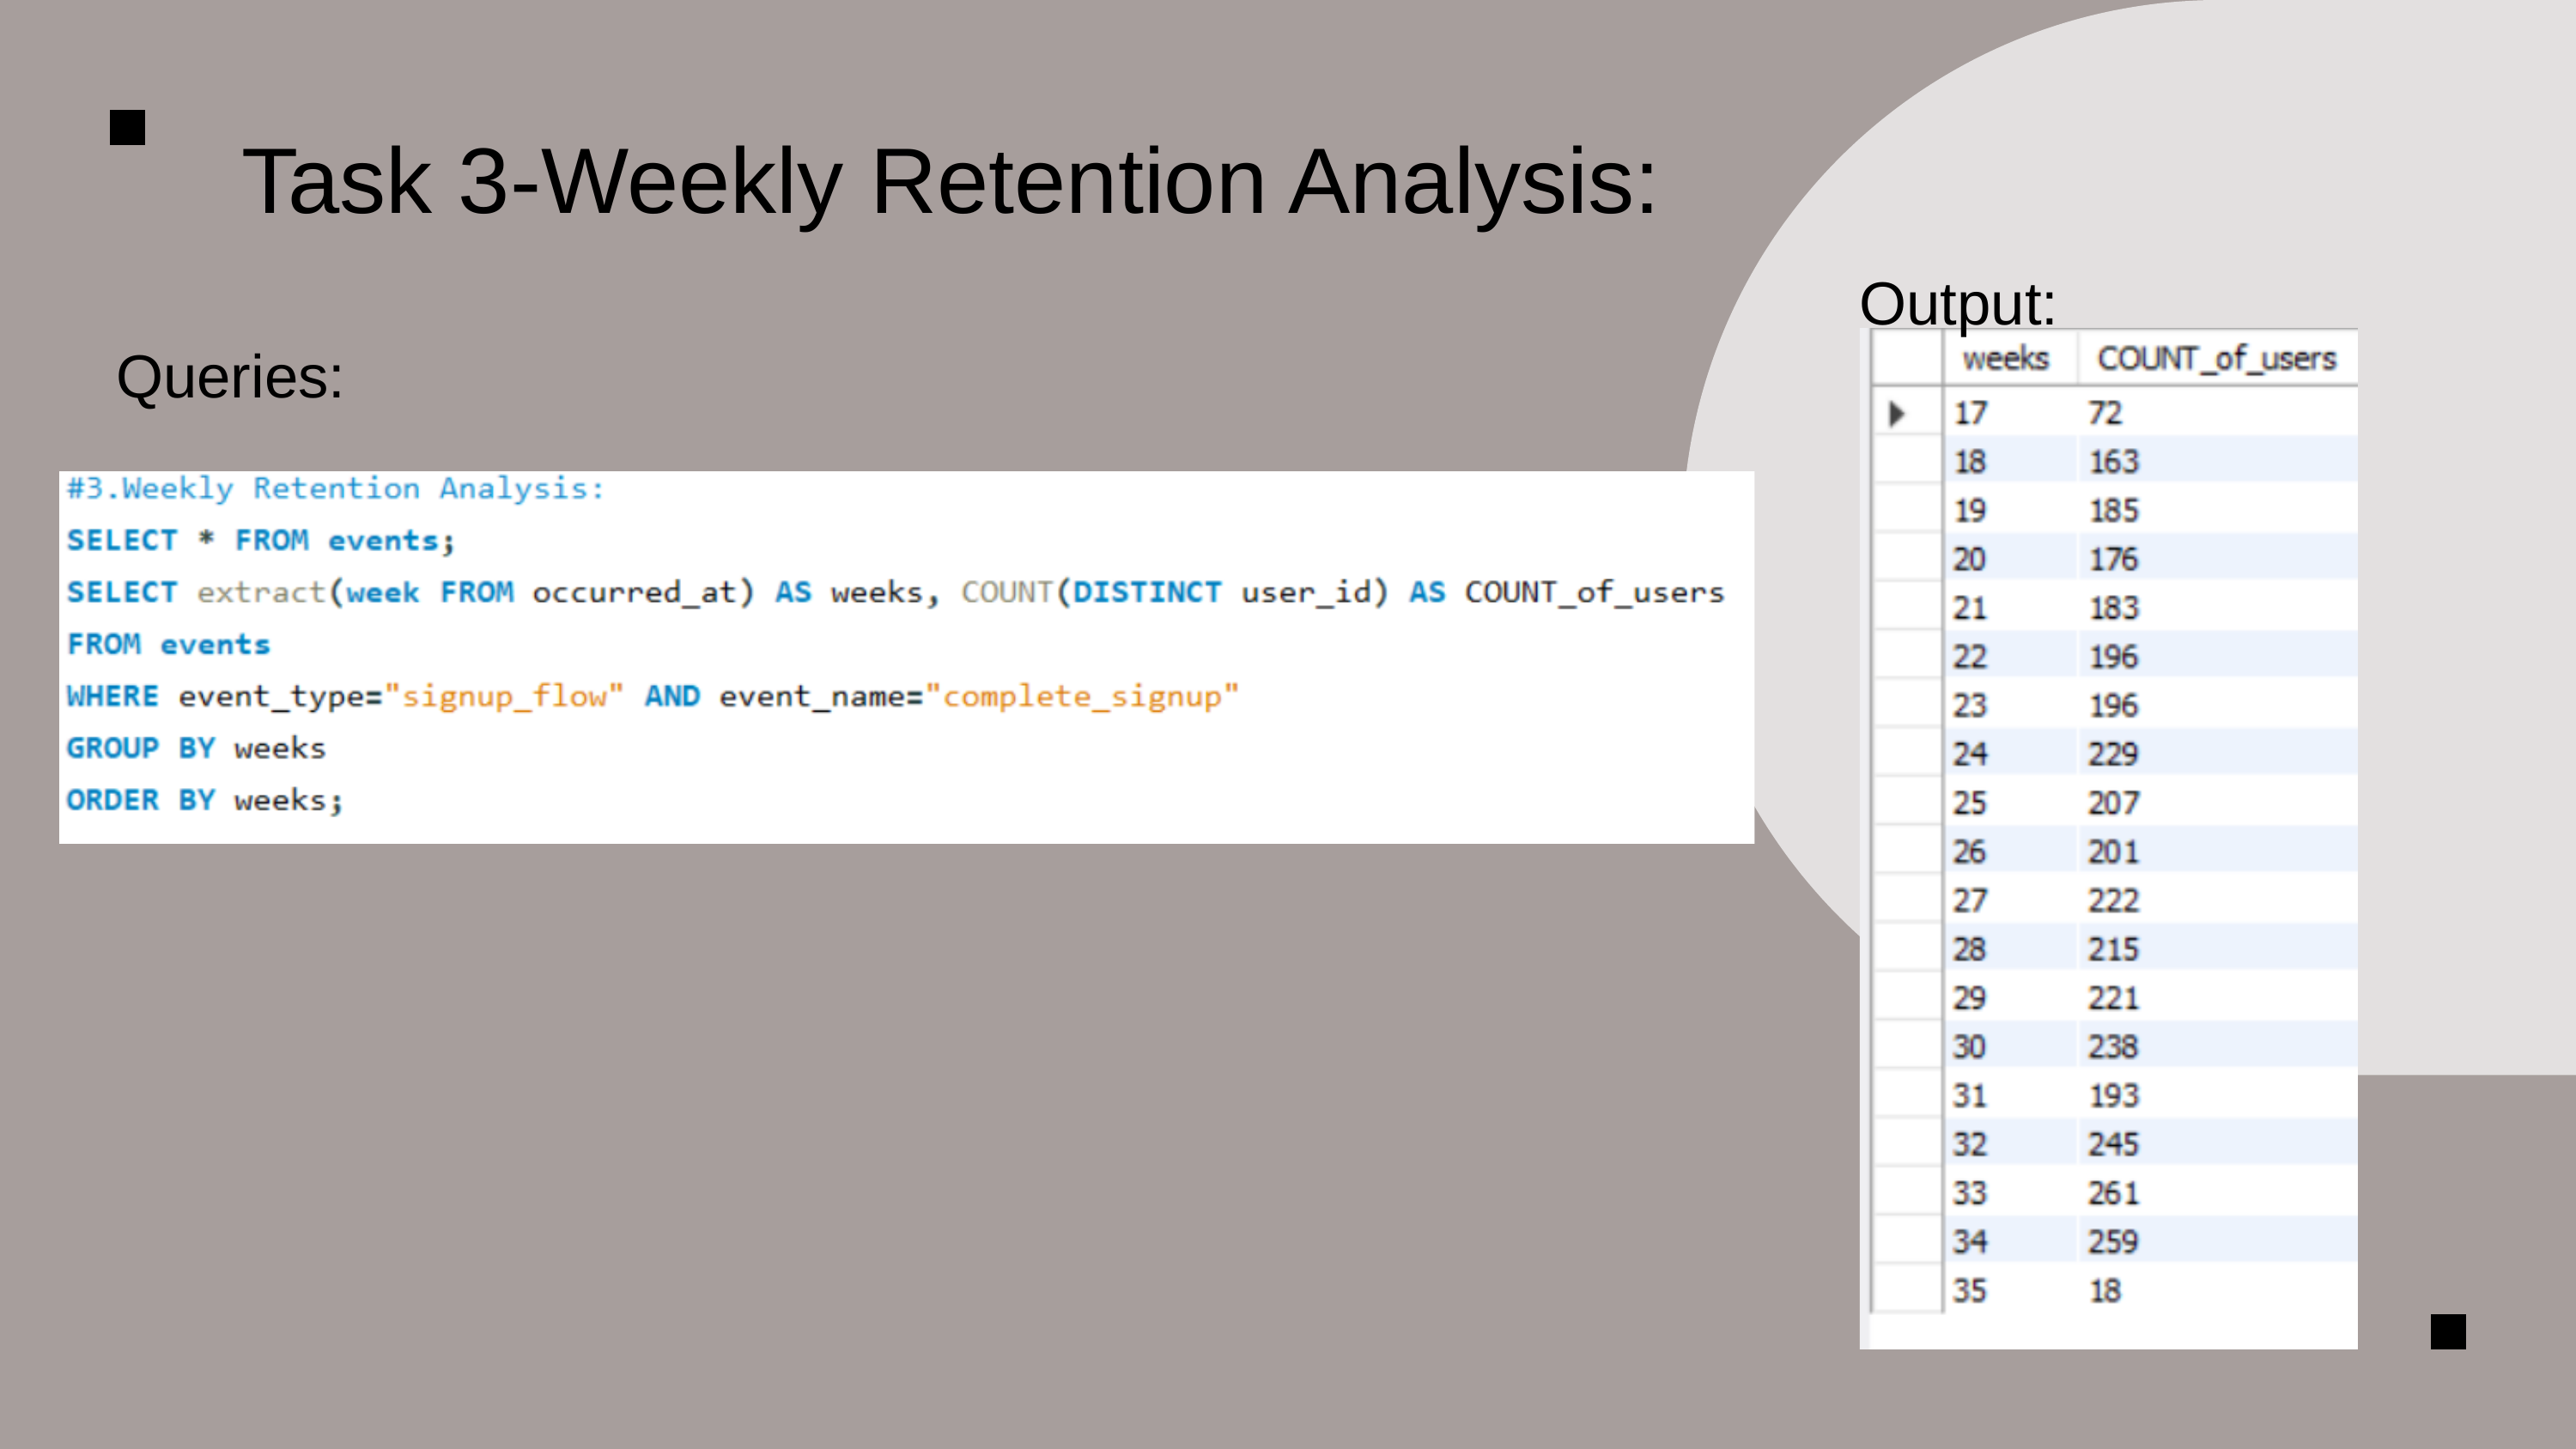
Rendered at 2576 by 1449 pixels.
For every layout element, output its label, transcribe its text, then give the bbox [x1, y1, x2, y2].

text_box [1682, 0, 2576, 1076]
text_box [59, 471, 1678, 844]
text_box Queries: [109, 307, 353, 410]
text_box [2430, 1312, 2467, 1350]
text_box Task 3-Weekly Retention Analysis: [179, 76, 1678, 232]
text_box [1859, 1082, 2358, 1349]
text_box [109, 107, 145, 145]
